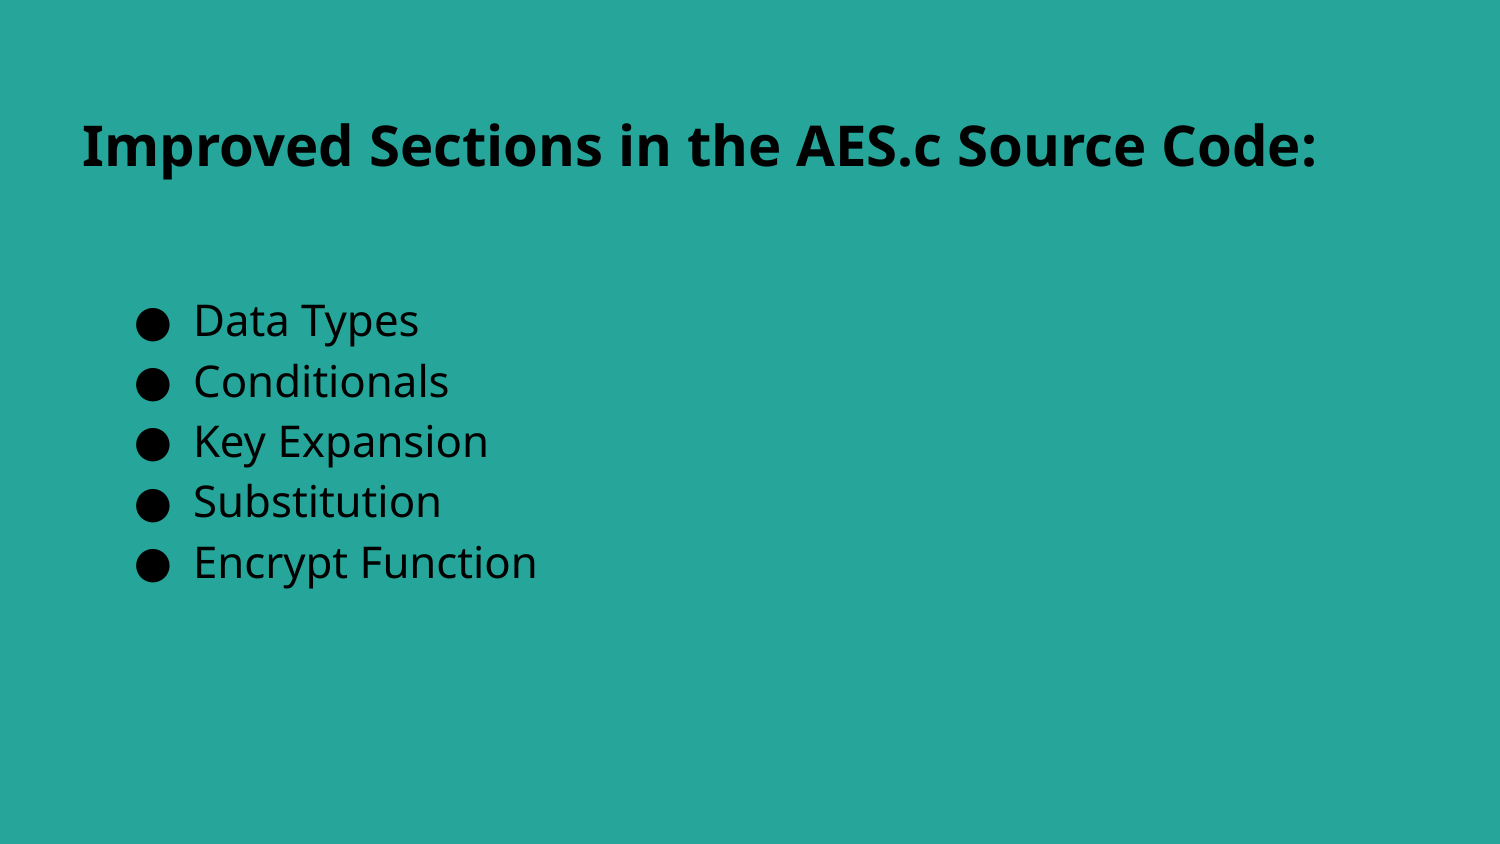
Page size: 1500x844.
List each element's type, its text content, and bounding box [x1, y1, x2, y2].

title Improved Sections in the AES.c Source Code: [67, 50, 1371, 211]
text_box Data Types Conditionals Key Expansion Substitution Encrypt Function [103, 200, 1426, 750]
